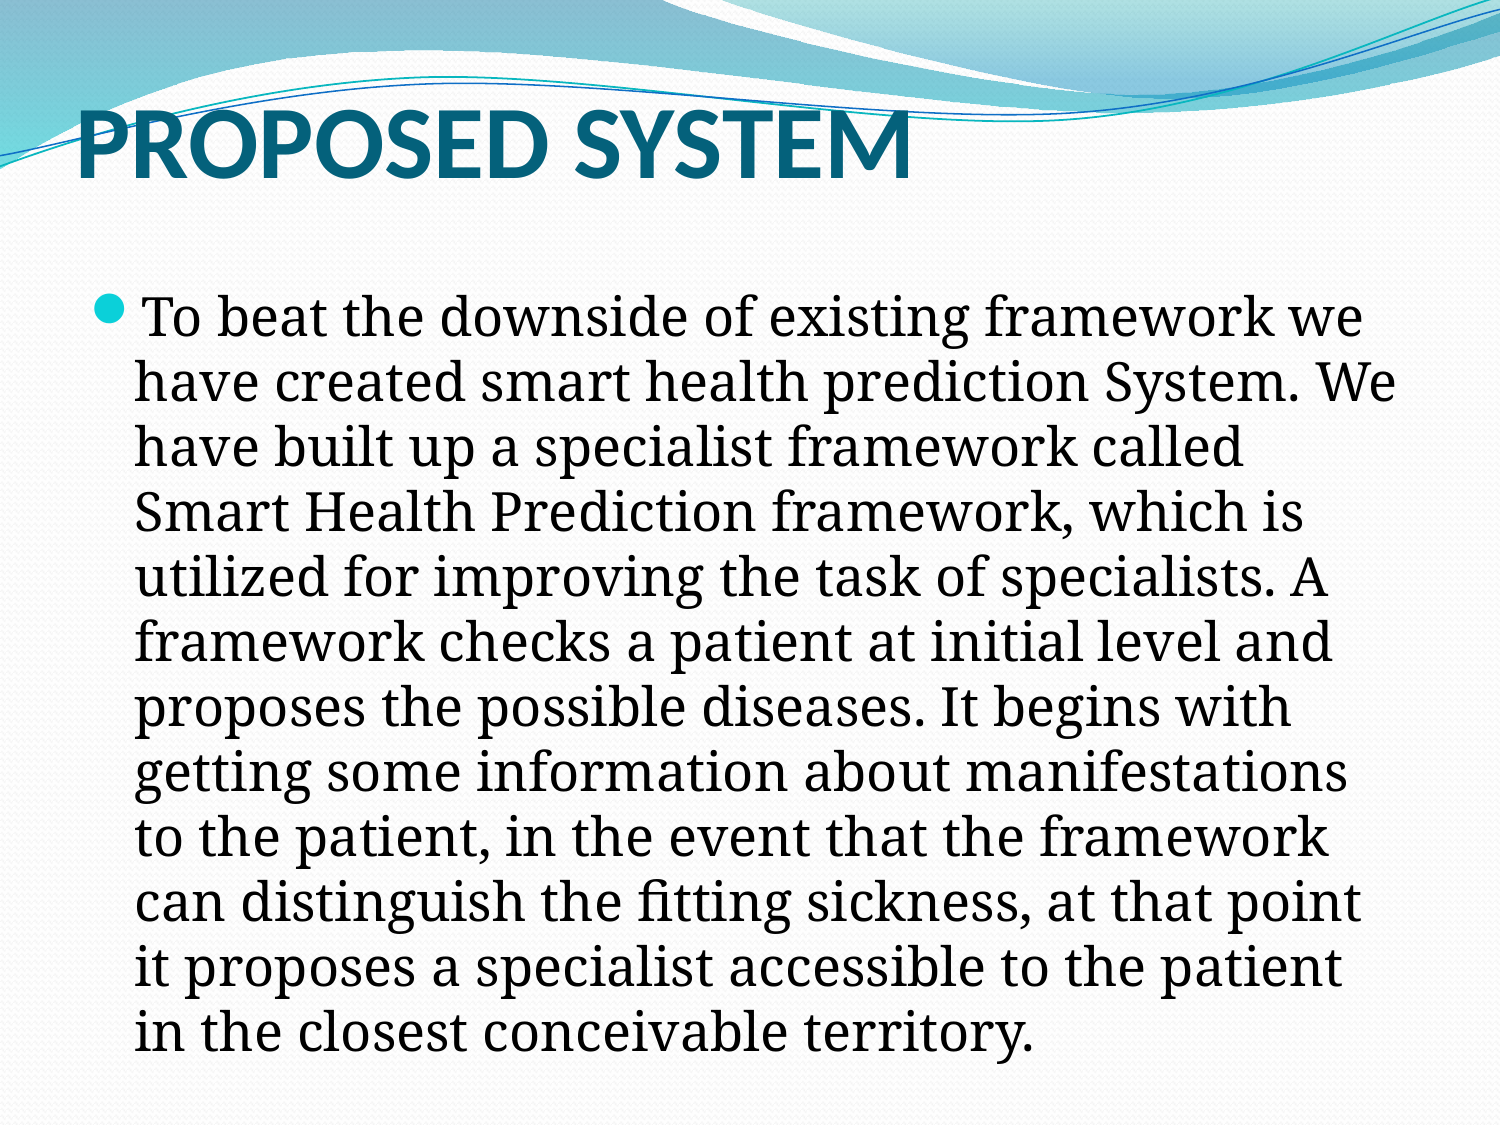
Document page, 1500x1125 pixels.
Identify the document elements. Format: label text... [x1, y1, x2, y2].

title PROPOSED SYSTEM [74, 58, 1426, 198]
list To beat the downside of existing framework we have created smart health prediction System. We have built up a specialist framework called Smart Health Prediction framework, which is utilized for improving the task of specialists. A framework checks a patient at initial level and proposes the possible diseases. It begins with getting some information about manifestations to the patient, in the event that the framework can distinguish the fitting sickness, at that point it proposes a specialist accessible to the patient in the closest conceivable territory. [74, 198, 1426, 1038]
